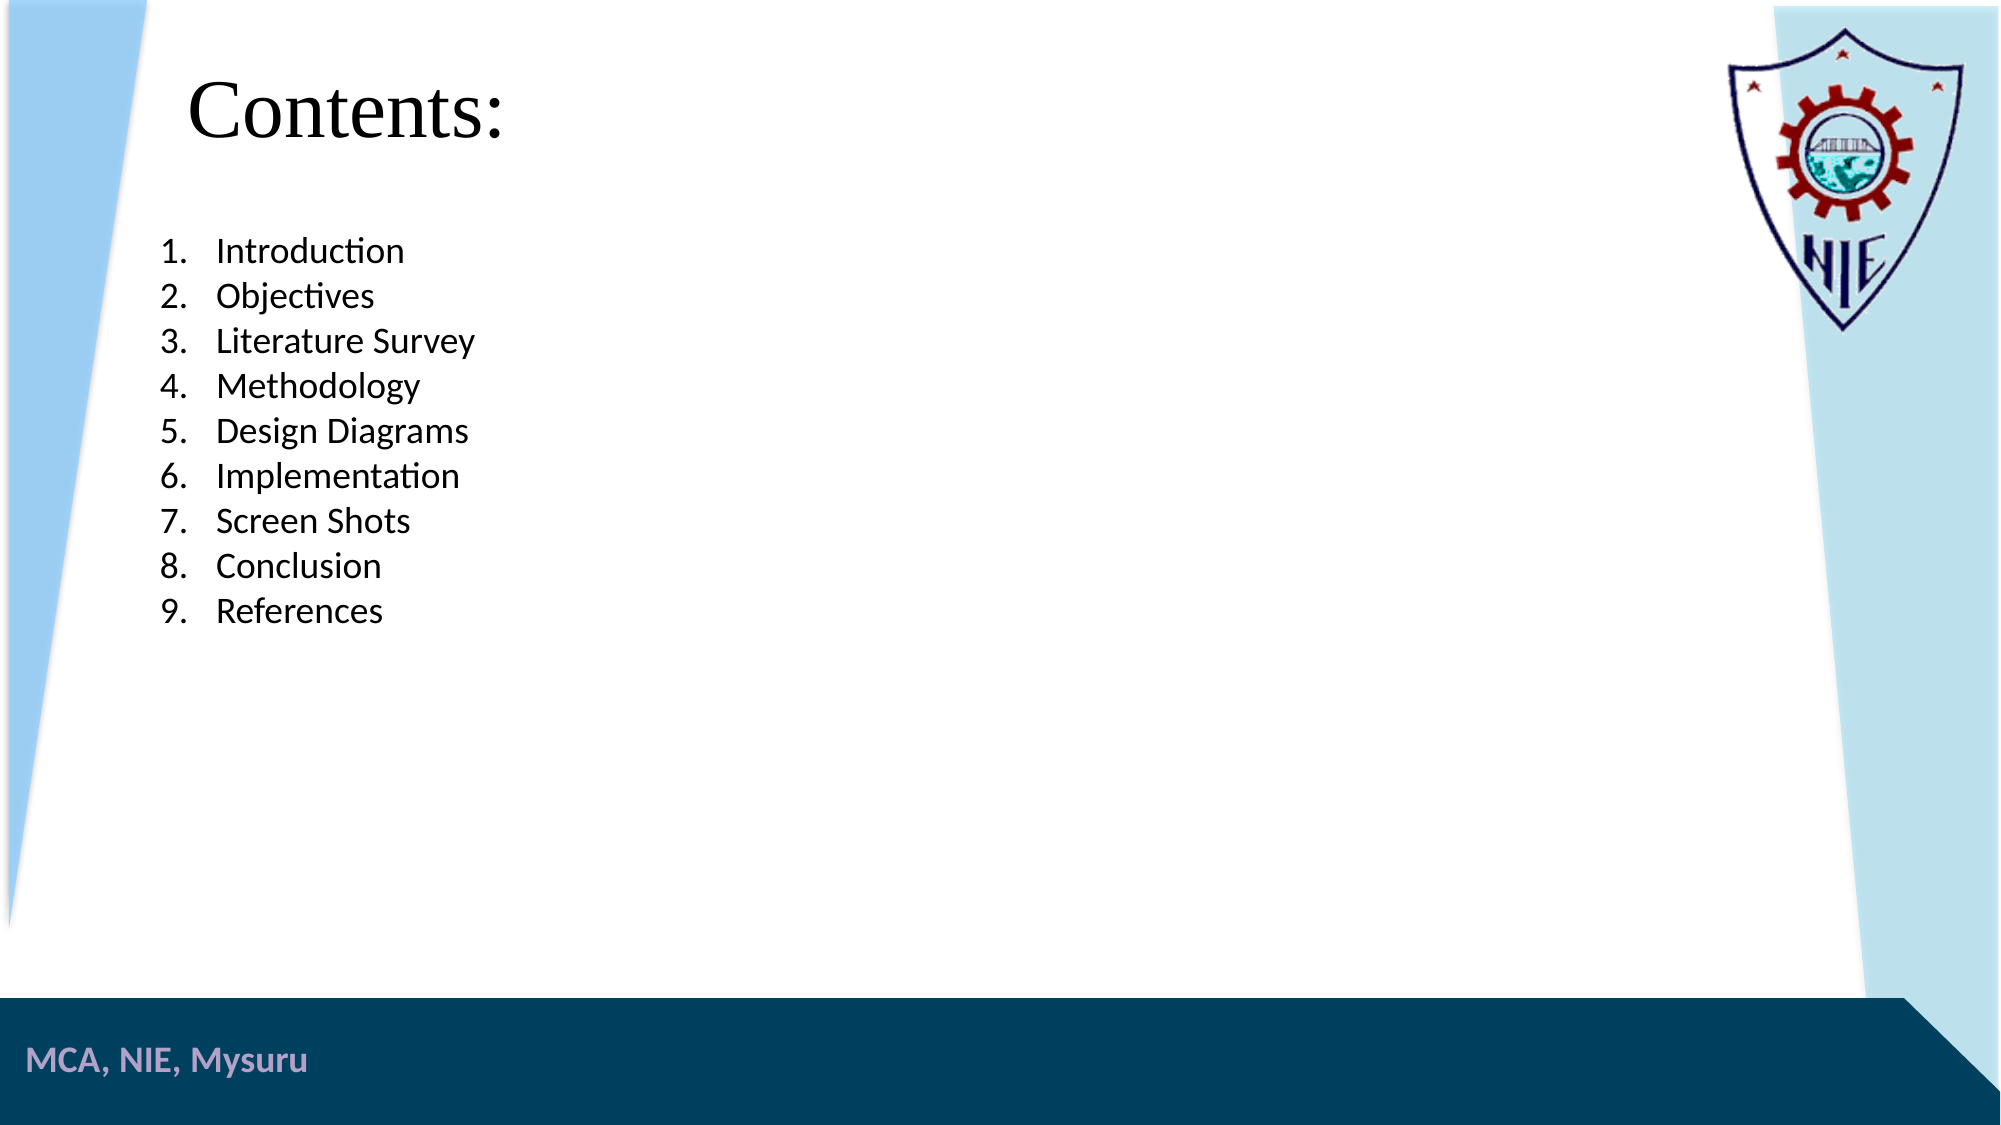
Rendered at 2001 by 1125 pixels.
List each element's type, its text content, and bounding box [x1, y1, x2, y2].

text_box Contents: [172, 46, 1861, 162]
picture [1633, 0, 2001, 401]
text_box Introduction Objectives Literature Survey Methodology Design Diagrams Implementation Screen Shots Conclusion References [144, 218, 1729, 684]
